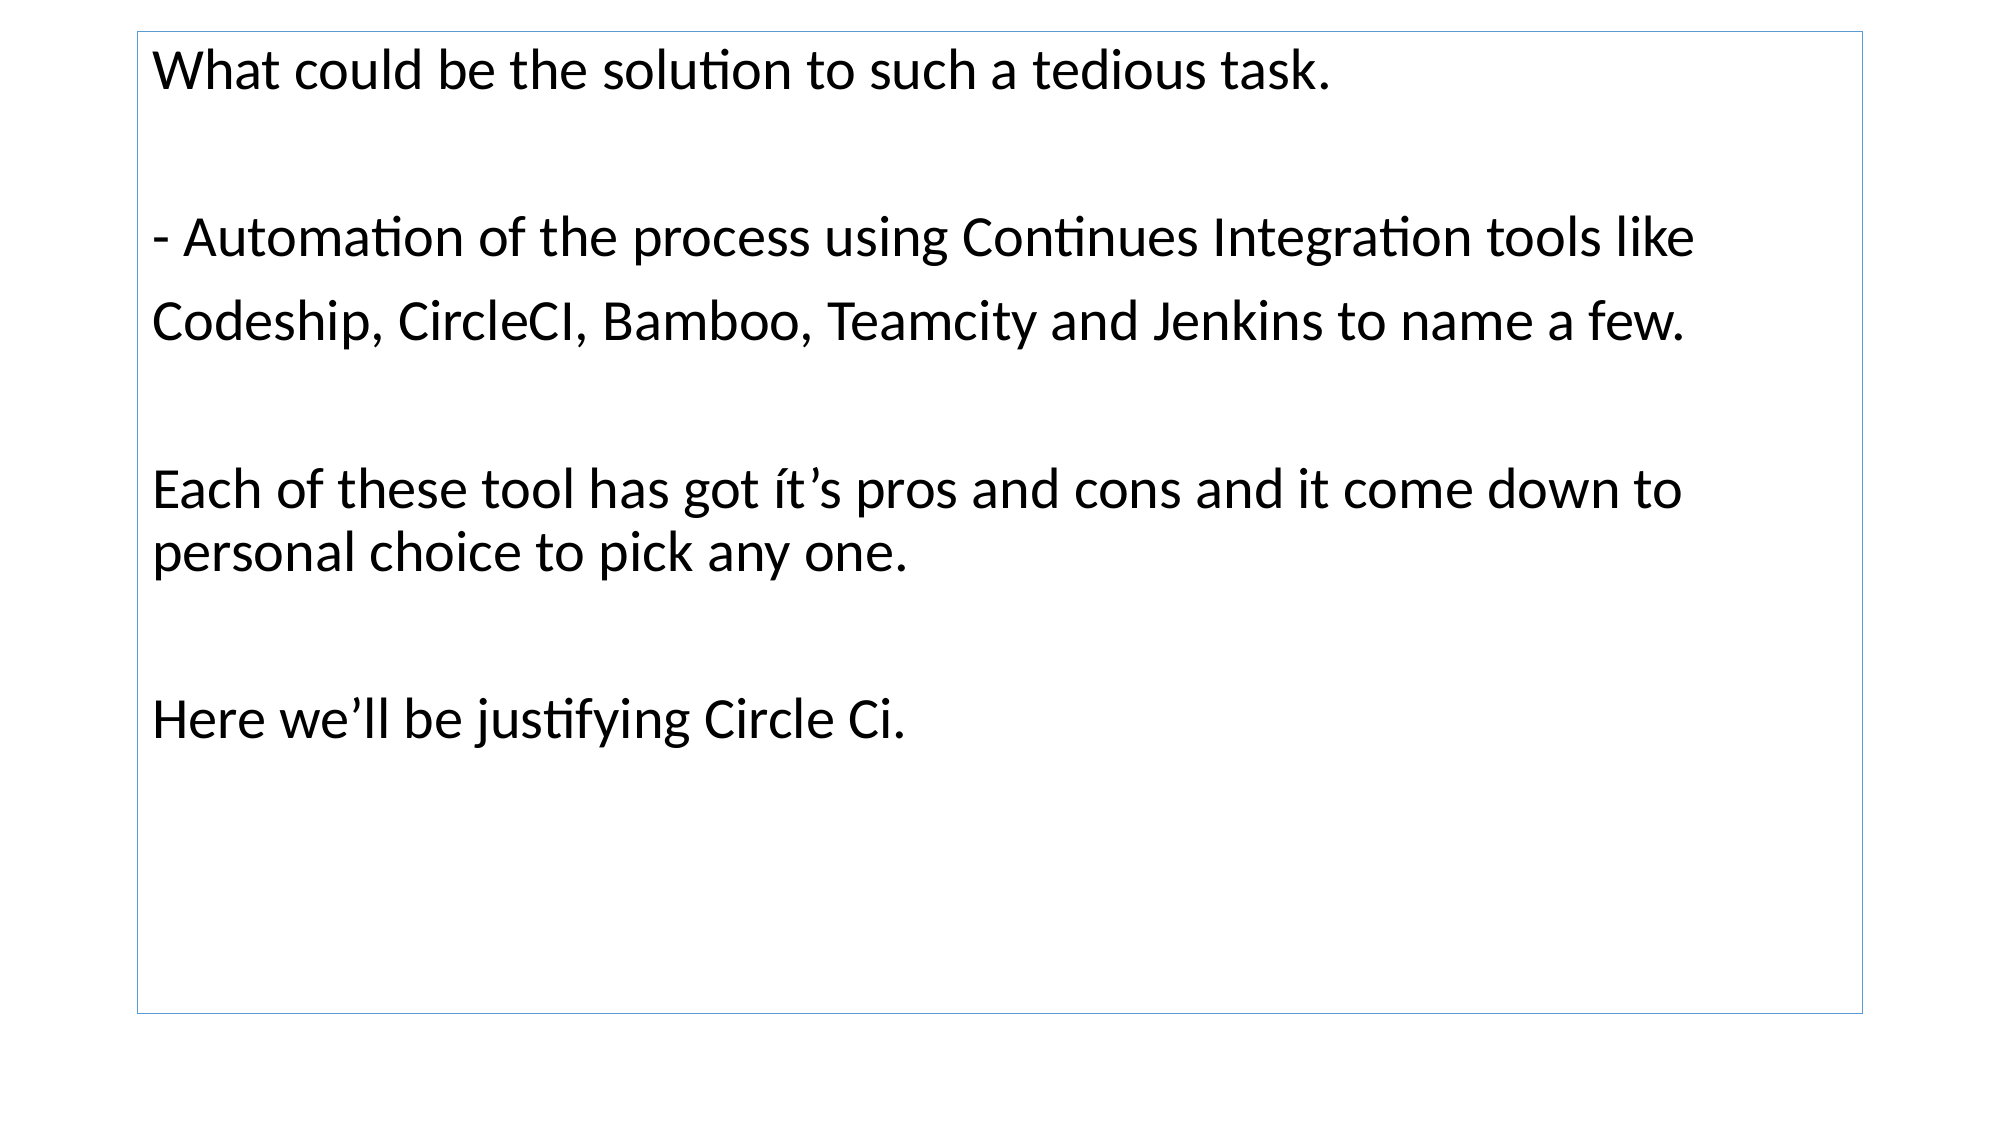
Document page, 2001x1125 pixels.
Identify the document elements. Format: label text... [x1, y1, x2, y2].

list What could be the solution to such a tedious task. - Automation of the process using Continues Integration tools like Codeship, CircleCI, Bamboo, Teamcity and Jenkins to name a few. Each of these tool has got ít’s pros and cons and it come down to personal choice to pick any one. Here we’ll be justifying Circle Ci. [137, 31, 1863, 1014]
